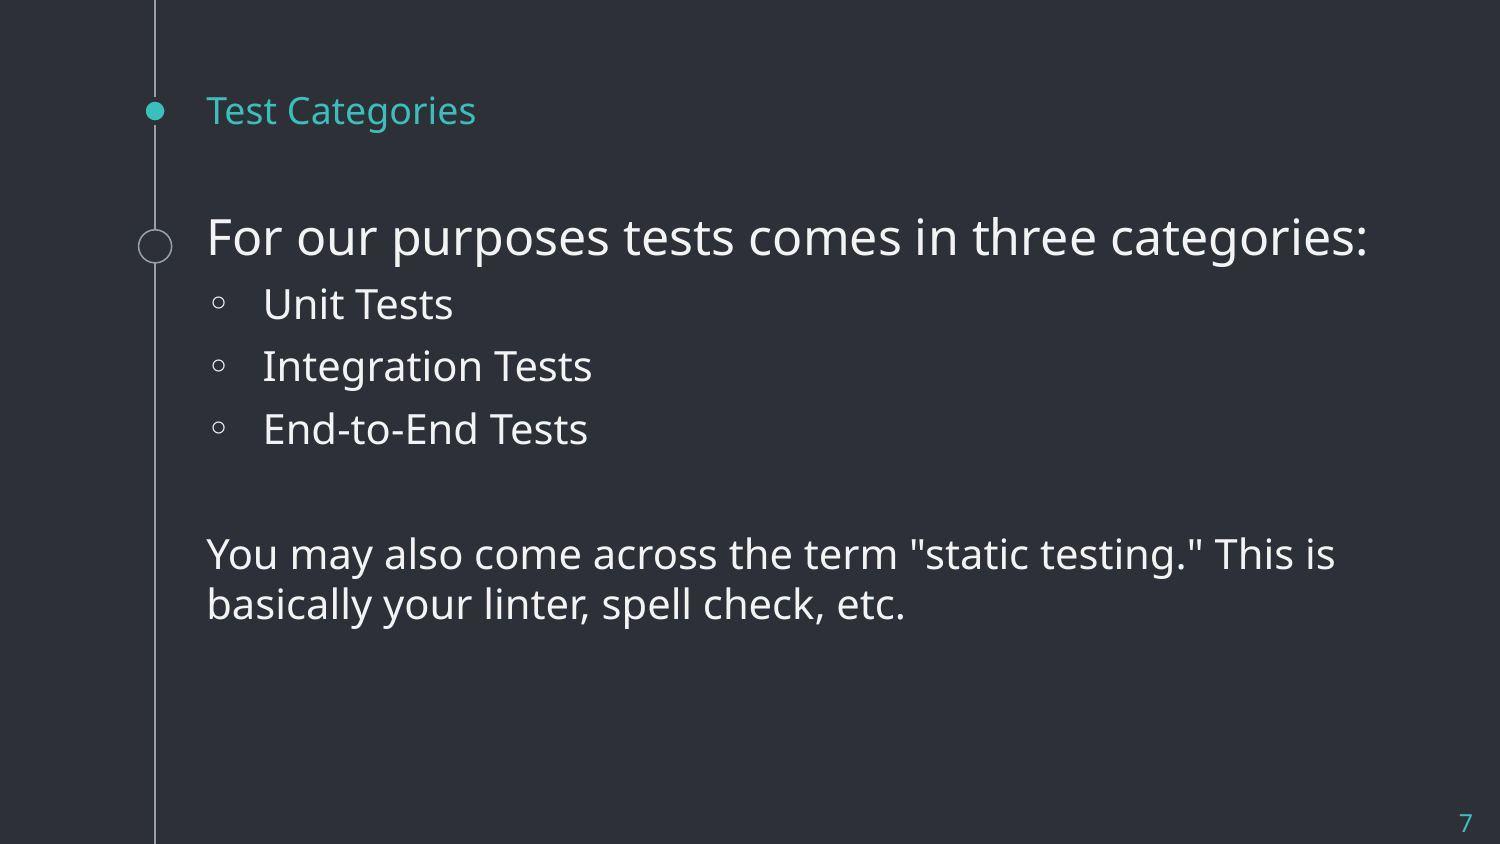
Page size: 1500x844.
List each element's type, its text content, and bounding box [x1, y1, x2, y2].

list For our purposes tests comes in three categories: Unit Tests Integration Tests End-to-End Tests You may also come across the term "static testing." This is basically your linter, spell check, etc. [191, 189, 1399, 802]
slide_number 7 [1398, 792, 1489, 844]
title Test Categories [191, 90, 1317, 147]
